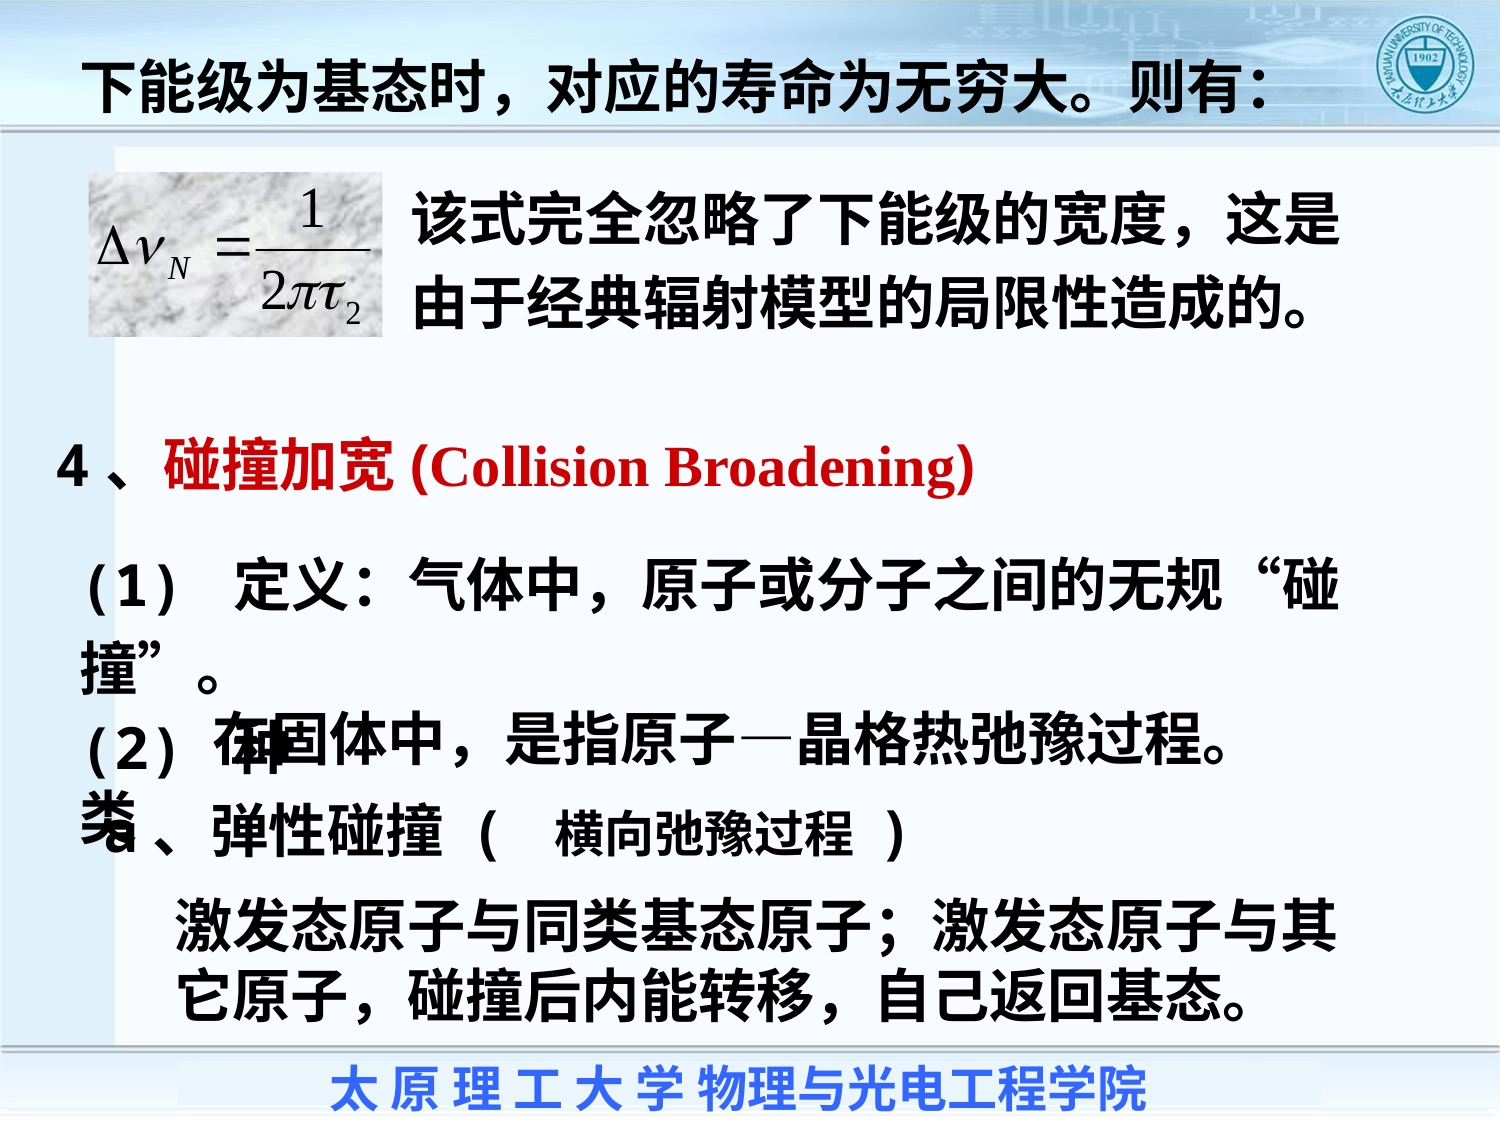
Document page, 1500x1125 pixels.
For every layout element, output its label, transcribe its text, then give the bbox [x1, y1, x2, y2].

text_box 下能级为基态时，对应的寿命为无穷大。则有： [64, 42, 1365, 128]
text_box 该式完全忽略了下能级的宽度，这是由于经典辐射模型的局限性造成的。 [395, 160, 1365, 344]
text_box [88, 172, 383, 338]
text_box 激发态原子与同类基态原子；激发态原子与其它原子，碰撞后内能转移，自己返回基态。 [159, 881, 1400, 1037]
picture [0, 0, 1500, 1123]
text_box (2) 种类 [64, 704, 337, 859]
text_box a、弹性碰撞 ( 横向弛豫过程 ) [88, 786, 1270, 872]
text_box (1) 定义：气体中，原子或分子之间的无规“碰撞”。 在固体中，是指原子—晶格热弛豫过程。 [64, 527, 1459, 780]
text_box 4、碰撞加宽(Collision Broadening) [41, 420, 1388, 506]
